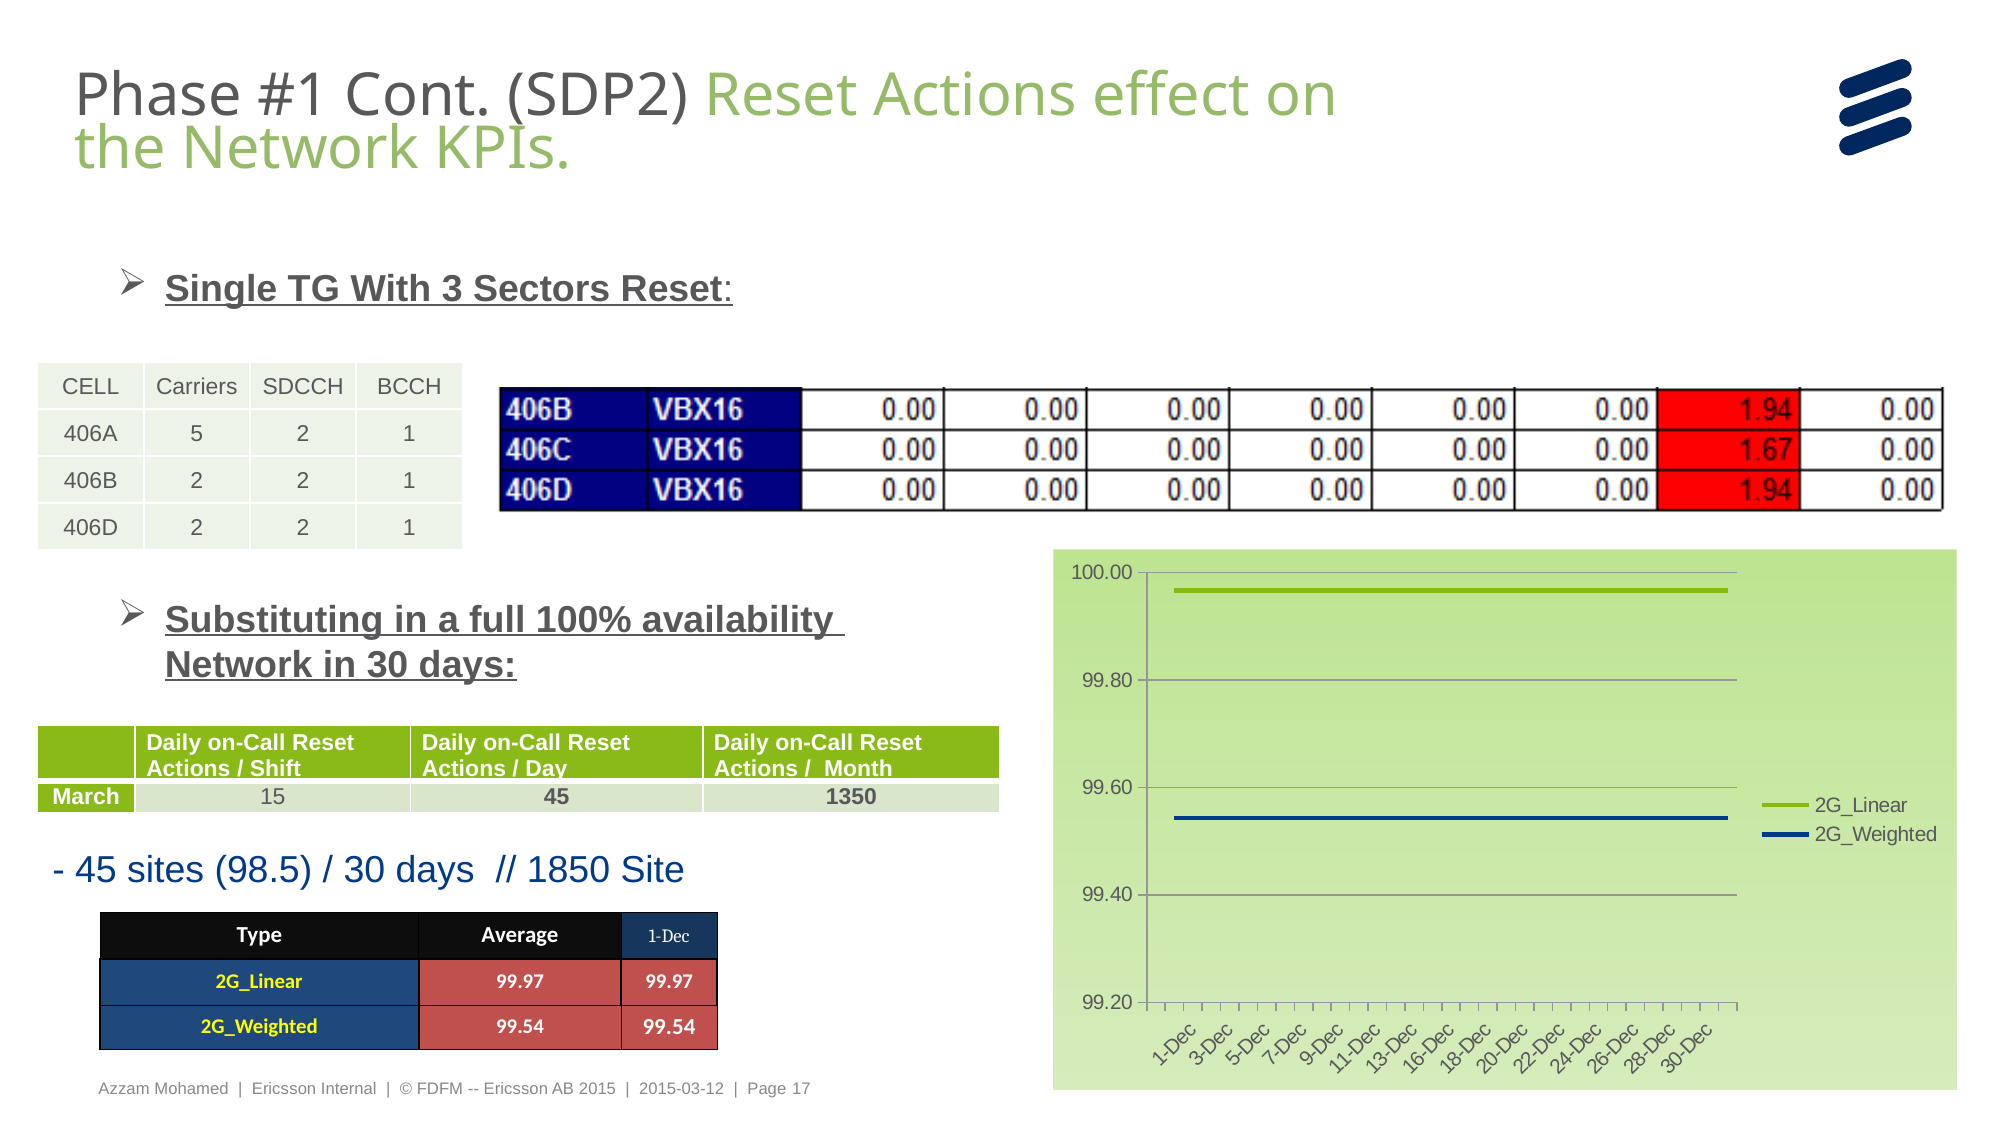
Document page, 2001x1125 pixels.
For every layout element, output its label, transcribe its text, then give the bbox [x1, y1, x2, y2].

table_cell 99.97 [420, 960, 620, 1005]
table_cell 2G_Weighted [101, 1006, 418, 1049]
table_header SDCCH [251, 363, 355, 408]
table_header [38, 726, 134, 778]
table_cell 406B [38, 457, 143, 502]
table_cell 45 [411, 784, 702, 812]
table_header 1-Dec [622, 913, 717, 958]
text_box - 45 sites (98.5) / 30 days // 1850 Site [37, 837, 1038, 898]
table_cell 2 [145, 457, 249, 502]
table_header BCCH [357, 363, 462, 408]
table_cell 99.97 [622, 960, 716, 1005]
table_cell 406A [38, 410, 143, 455]
table_cell 2G_Linear [101, 960, 418, 1005]
table_cell 1350 [704, 784, 999, 812]
table_header Average [419, 913, 621, 958]
table_header Carriers [145, 363, 249, 408]
text_box Single TG With 3 Sectors Reset: [103, 256, 749, 317]
table_cell 5 [145, 410, 249, 455]
picture [489, 387, 1953, 521]
table_cell 406D [38, 504, 143, 549]
table_cell March [38, 784, 134, 812]
table_header Daily on-Call Reset Actions / Day [411, 726, 702, 778]
table_cell 2 [145, 504, 249, 549]
text_box Substituting in a full 100% availability Network in 30 days: [103, 587, 861, 693]
table_cell 2 [251, 410, 355, 455]
table_header Daily on-Call Reset Actions / Month [704, 726, 999, 778]
table_cell 99.54 [622, 1006, 717, 1049]
table_cell 1 [357, 504, 462, 549]
chart [1052, 549, 1957, 1091]
table_cell 2 [251, 504, 355, 549]
table_cell 1 [357, 457, 462, 502]
table_cell 1 [357, 410, 462, 455]
table_cell 2 [251, 457, 355, 502]
table_cell 15 [136, 784, 410, 812]
table_header CELL [38, 363, 143, 408]
text_box [37, 224, 1865, 318]
table_header Type [101, 913, 418, 958]
table_cell 99.54 [420, 1006, 621, 1049]
table_header Daily on-Call Reset Actions / Shift [136, 726, 410, 778]
title Phase #1 Cont. (SDP2) Reset Actions effect on the Network KPIs. [62, 72, 1740, 224]
